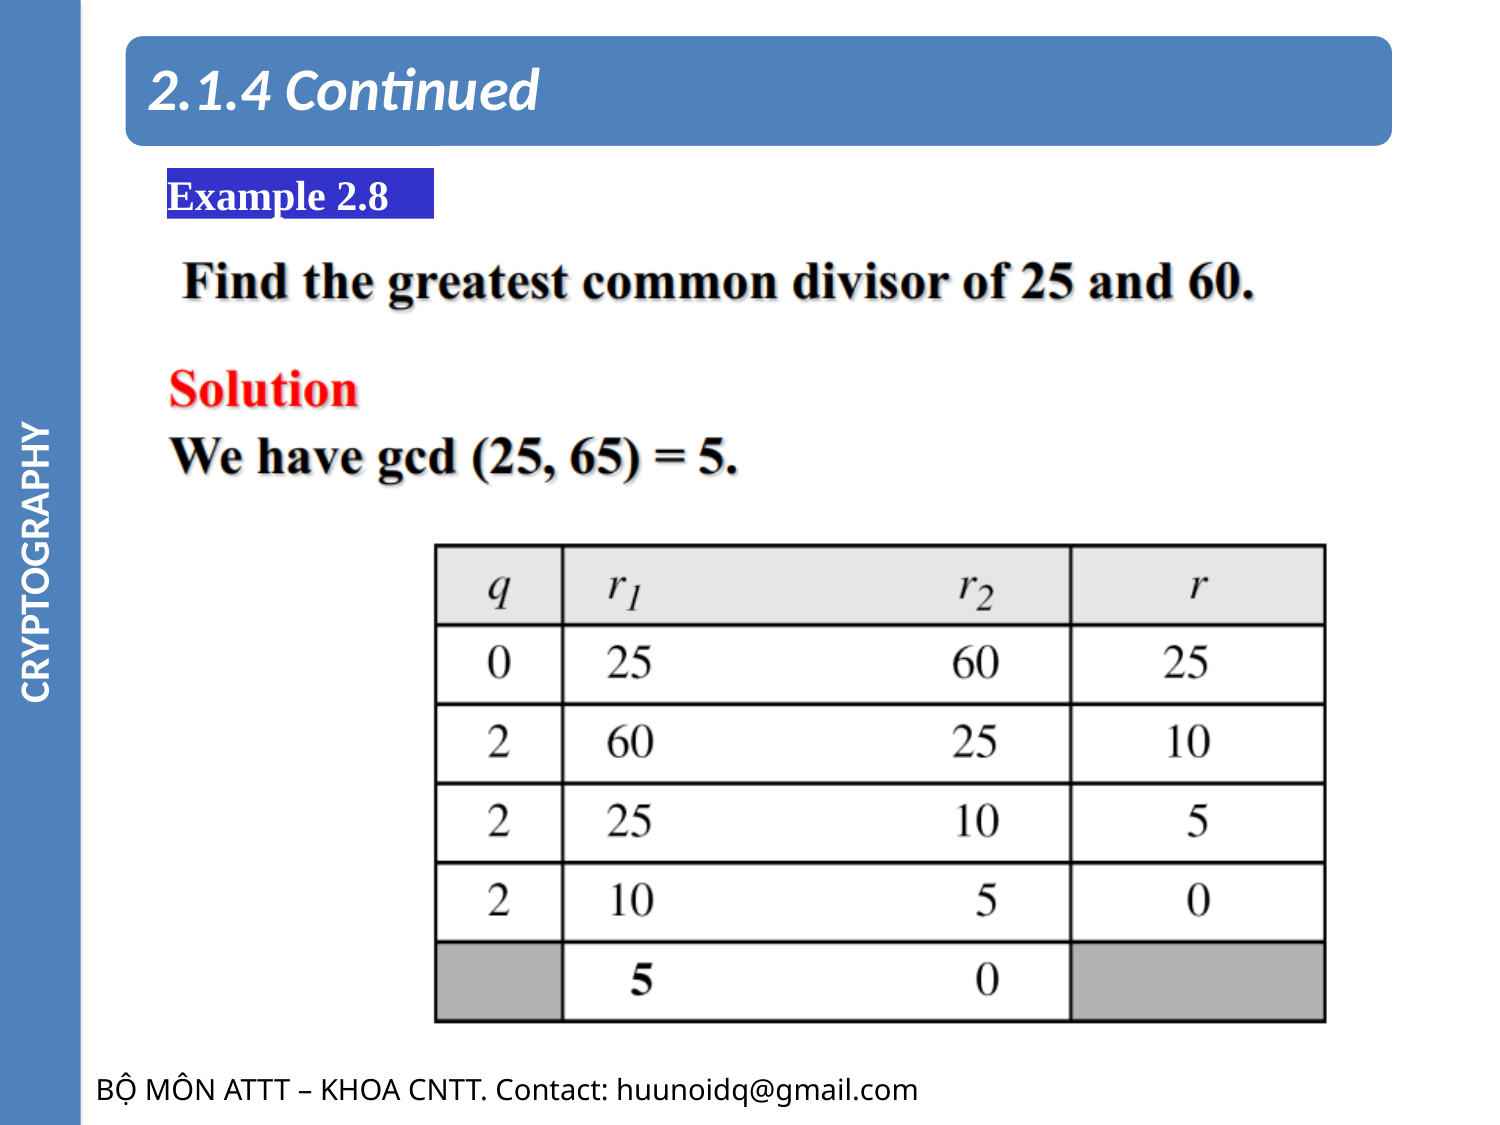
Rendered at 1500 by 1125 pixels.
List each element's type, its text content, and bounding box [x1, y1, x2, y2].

picture [166, 249, 1341, 1034]
text_box BỘ MÔN ATTT – KHOA CNTT. Contact: huunoidq@gmail.com [80, 1064, 1500, 1115]
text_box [123, 33, 1395, 149]
text_box CRYPTOGRAPHY [0, 0, 84, 1125]
text_box Example 2.8 [167, 168, 434, 219]
